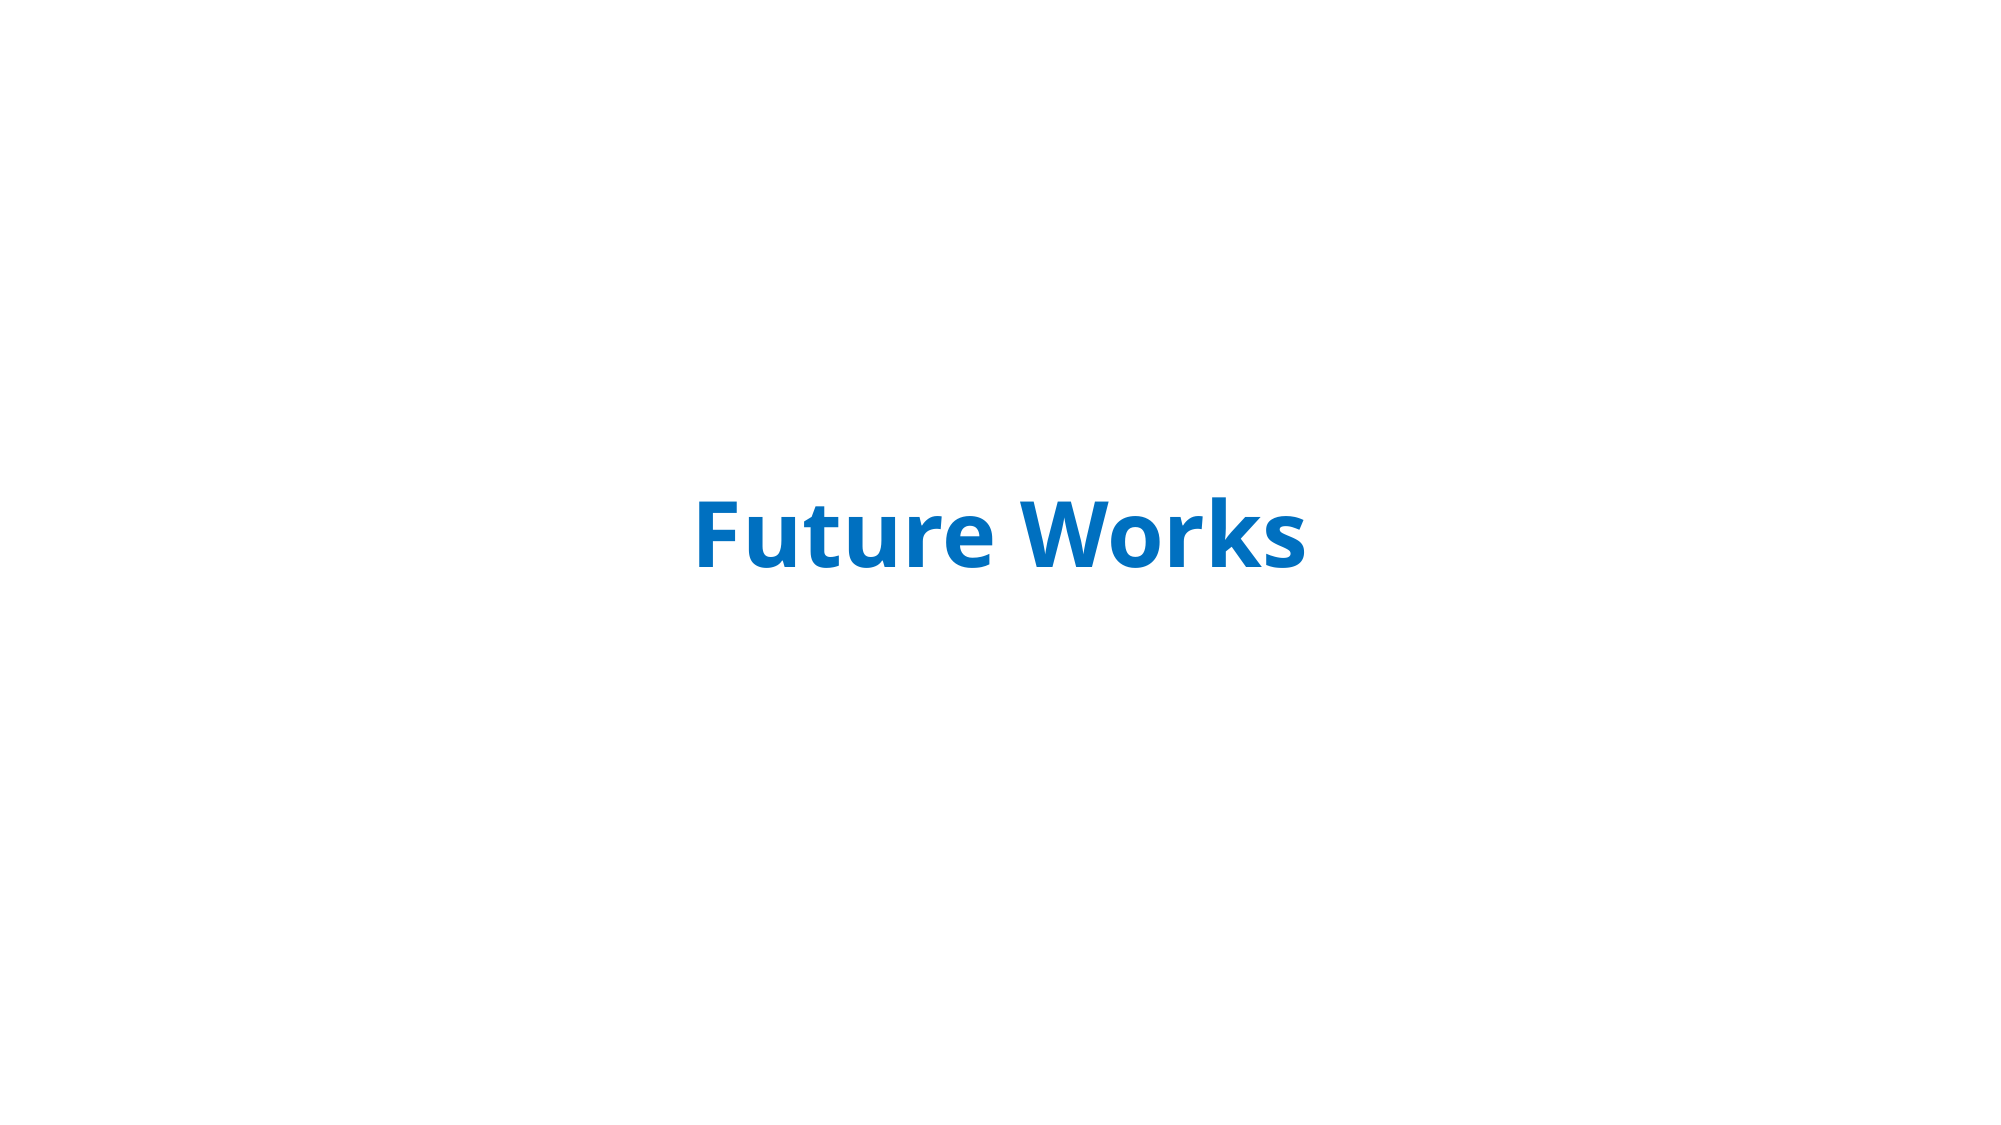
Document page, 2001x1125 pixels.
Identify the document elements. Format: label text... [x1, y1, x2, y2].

text_box Future Works [629, 428, 1371, 647]
